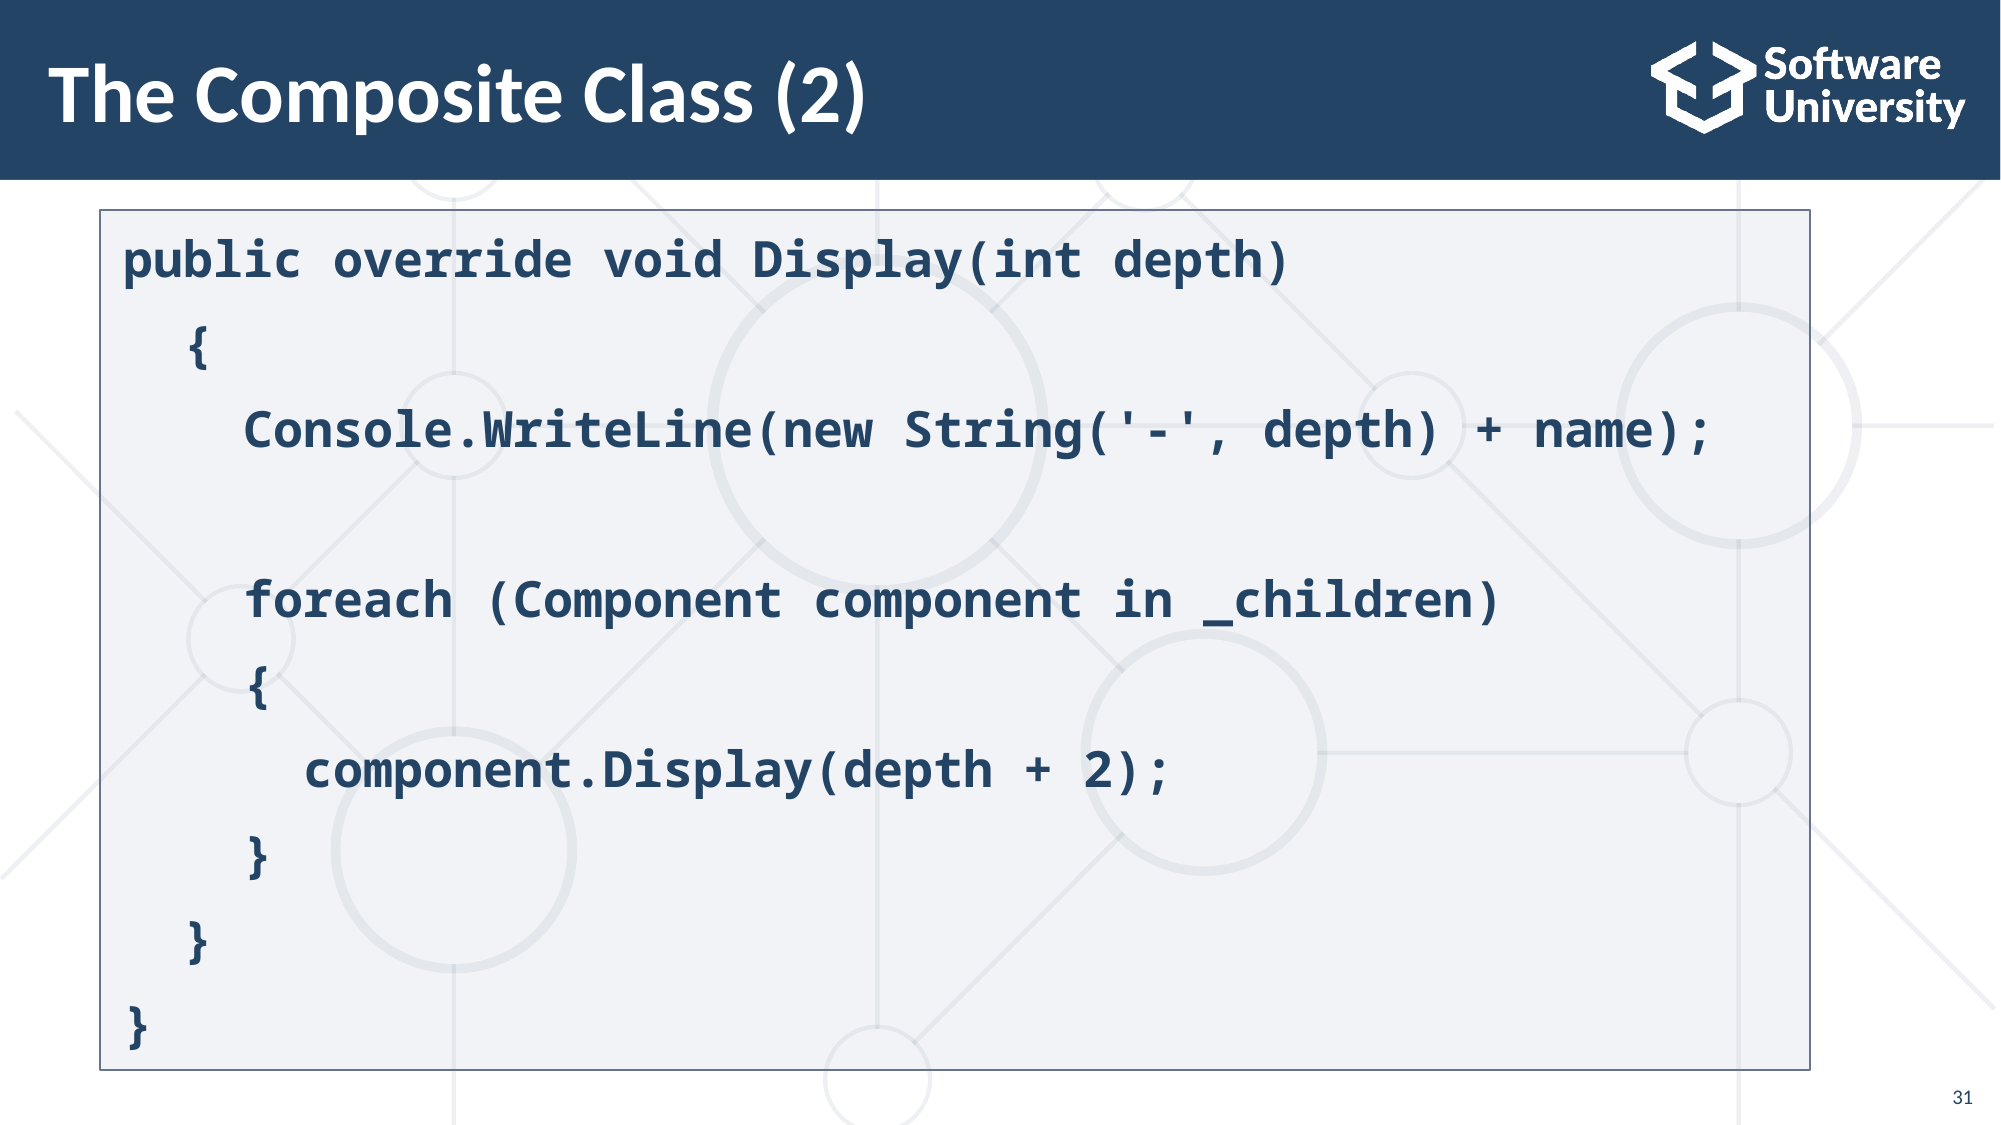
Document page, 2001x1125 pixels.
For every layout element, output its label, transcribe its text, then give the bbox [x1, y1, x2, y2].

picture [1651, 41, 1966, 134]
title The Composite Class (2) [31, 16, 1625, 162]
text_box 31 [1927, 1067, 1989, 1117]
text_box public override void Display(int depth) { Console.WriteLine(new String('-', depth) + name); foreach (Component component in _children) { component.Display(depth + 2); } } } [99, 209, 1811, 1071]
